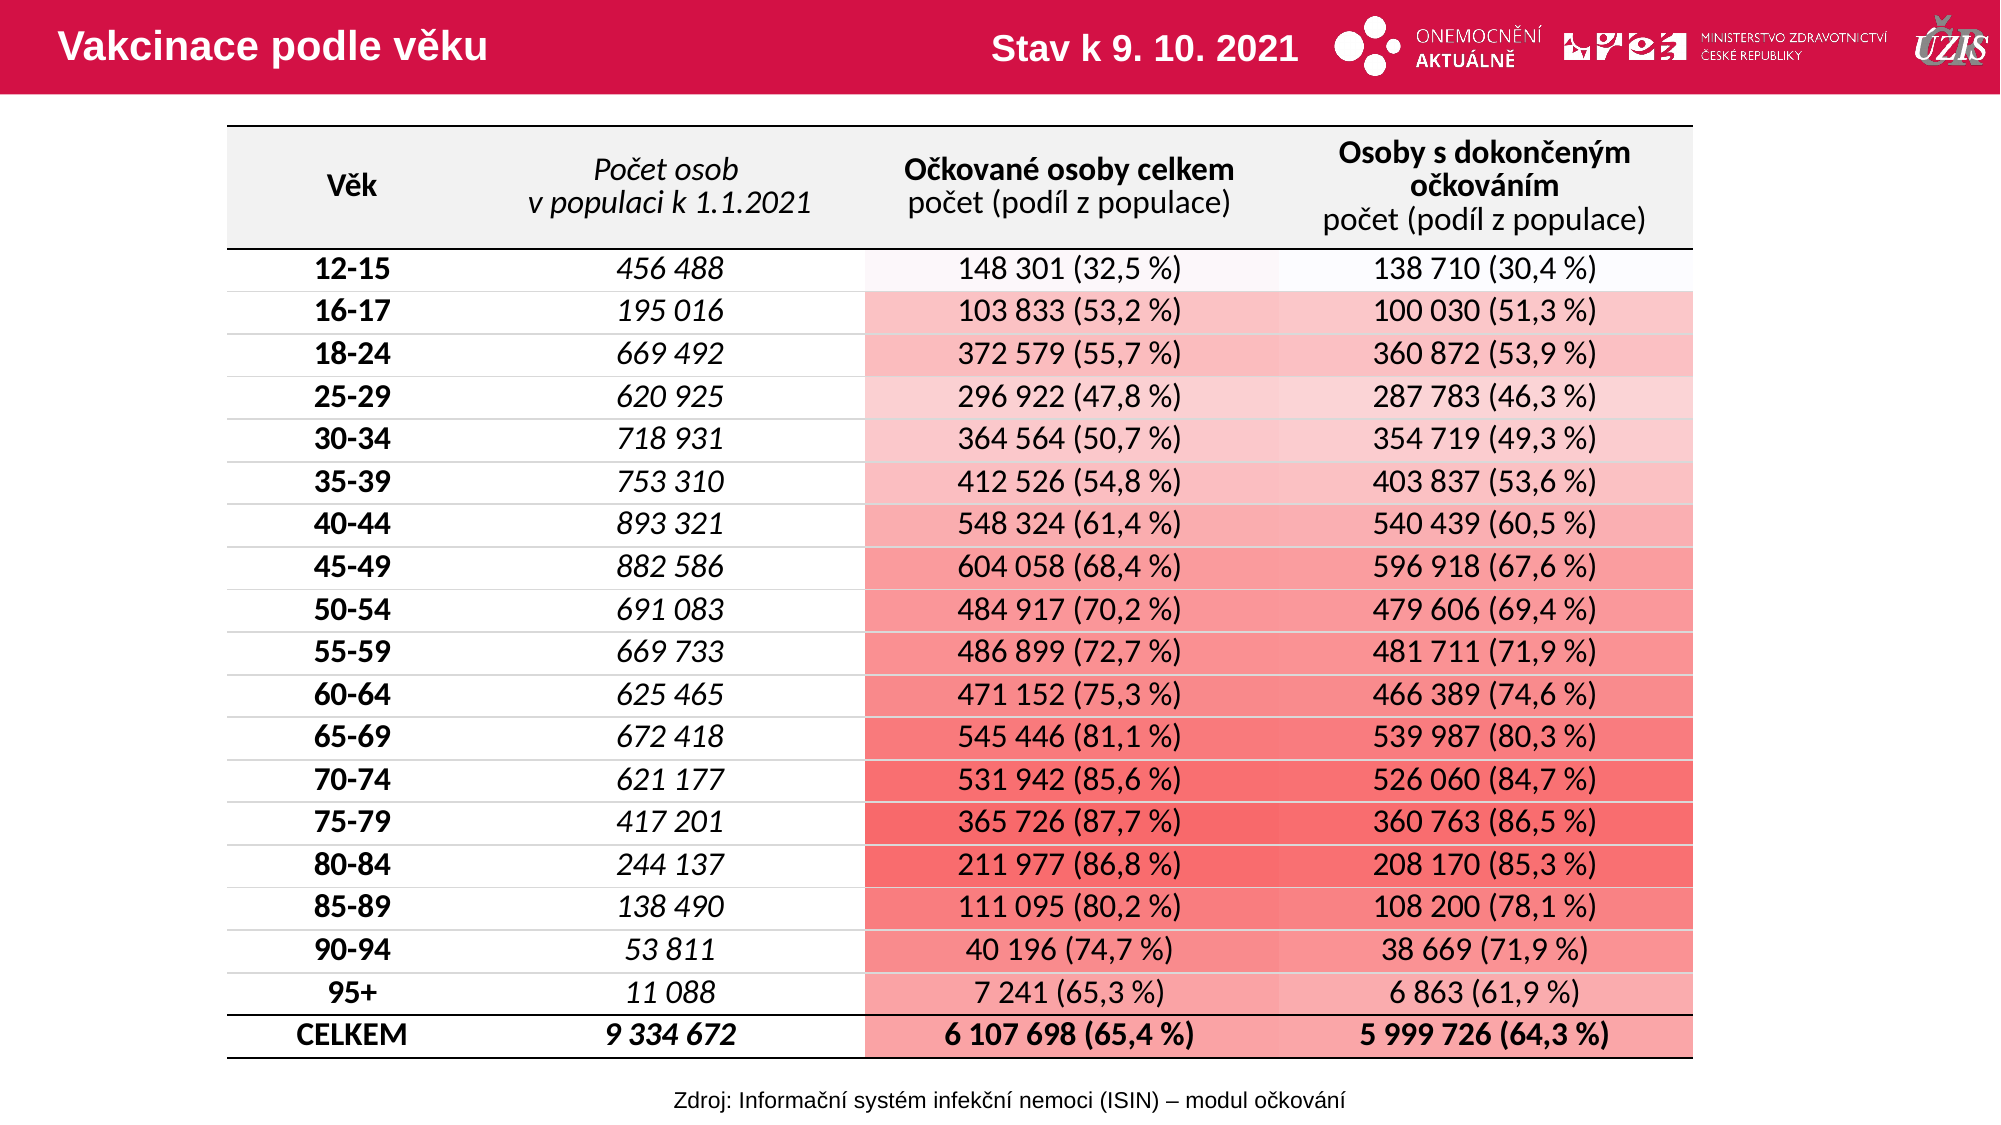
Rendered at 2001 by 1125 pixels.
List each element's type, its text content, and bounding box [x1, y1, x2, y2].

table_cell 372 579 (55,7 %) [862, 335, 1277, 376]
table_cell 882 586 [477, 548, 862, 589]
table_cell 531 942 (85,6 %) [862, 761, 1277, 801]
table_cell 9 334 672 [477, 1016, 862, 1057]
table_cell 16-17 [227, 292, 477, 333]
table_cell 365 726 (87,7 %) [862, 803, 1277, 844]
table_cell 484 917 (70,2 %) [862, 590, 1277, 631]
table_cell 80-84 [227, 846, 477, 887]
table_cell 540 439 (60,5 %) [1277, 505, 1693, 546]
table_header Počet osob v populaci k 1.1.2021 [477, 127, 862, 248]
table_cell 893 321 [477, 505, 862, 546]
table_cell 596 918 (67,6 %) [1277, 548, 1693, 589]
table_cell 244 137 [477, 846, 862, 887]
table_cell 479 606 (69,4 %) [1277, 590, 1693, 631]
table_cell 12-15 [227, 250, 477, 291]
table_cell CELKEM [227, 1016, 477, 1057]
table_cell 138 710 (30,4 %) [1277, 250, 1693, 291]
picture [1563, 31, 1888, 60]
table_cell 108 200 (78,1 %) [1277, 888, 1693, 929]
table_cell 669 492 [477, 335, 862, 376]
table_cell 287 783 (46,3 %) [1277, 377, 1693, 418]
table_cell 456 488 [477, 250, 862, 291]
table_cell 412 526 (54,8 %) [862, 463, 1277, 503]
table_cell 90-94 [227, 931, 477, 972]
table_cell 539 987 (80,3 %) [1277, 718, 1693, 759]
table_header Věk [227, 127, 477, 248]
table_cell 526 060 (84,7 %) [1277, 761, 1693, 801]
table_cell 40 196 (74,7 %) [862, 931, 1277, 972]
table_cell 7 241 (65,3 %) [862, 974, 1277, 1014]
table_cell 95+ [227, 974, 477, 1014]
table_cell 486 899 (72,7 %) [862, 633, 1277, 674]
table_cell 672 418 [477, 718, 862, 759]
table_cell 471 152 (75,3 %) [862, 676, 1277, 716]
table_cell 111 095 (80,2 %) [862, 888, 1277, 929]
table_cell 30-34 [227, 420, 477, 461]
table_cell 6 863 (61,9 %) [1277, 974, 1693, 1014]
picture [1915, 15, 1989, 66]
table_cell 620 925 [477, 377, 862, 418]
table_cell 25-29 [227, 377, 477, 418]
table_cell 65-69 [227, 718, 477, 759]
table_cell 604 058 (68,4 %) [862, 548, 1277, 589]
table_cell 360 763 (86,5 %) [1277, 803, 1693, 844]
table_cell 55-59 [227, 633, 477, 674]
table_cell 5 999 726 (64,3 %) [1277, 1016, 1693, 1057]
table_header Osoby s dokončeným očkováním počet (podíl z populace) [1277, 127, 1693, 248]
table_cell 621 177 [477, 761, 862, 801]
table_header Očkované osoby celkem počet (podíl z populace) [862, 127, 1277, 248]
table_cell 138 490 [477, 888, 862, 929]
title Vakcinace podle věku [42, 0, 1262, 95]
table_cell 18-24 [227, 335, 477, 376]
table_cell 360 872 (53,9 %) [1277, 335, 1693, 376]
table_cell 148 301 (32,5 %) [862, 250, 1277, 291]
table_cell 85-89 [227, 888, 477, 929]
table_cell 718 931 [477, 420, 862, 461]
table_cell 6 107 698 (65,4 %) [862, 1016, 1277, 1057]
table_cell 354 719 (49,3 %) [1277, 420, 1693, 461]
table_cell 103 833 (53,2 %) [862, 292, 1277, 333]
table_cell 466 389 (74,6 %) [1277, 676, 1693, 716]
table_cell 35-39 [227, 463, 477, 503]
table_cell 45-49 [227, 548, 477, 589]
table_cell 75-79 [227, 803, 477, 844]
table_cell 60-64 [227, 676, 477, 716]
table_cell 669 733 [477, 633, 862, 674]
table_cell 691 083 [477, 590, 862, 631]
table_cell 38 669 (71,9 %) [1277, 931, 1693, 972]
table_cell 211 977 (86,8 %) [862, 846, 1277, 887]
table_cell 296 922 (47,8 %) [862, 377, 1277, 418]
text_box Zdroj: Informační systém infekční nemoci (ISIN) – modul očkování [658, 1078, 1362, 1121]
picture [1421, 16, 1542, 76]
table_cell 753 310 [477, 463, 862, 503]
table_cell 40-44 [227, 505, 477, 546]
table_cell 11 088 [477, 974, 862, 1014]
table_cell 417 201 [477, 803, 862, 844]
table_cell 403 837 (53,6 %) [1277, 463, 1693, 503]
table_cell 208 170 (85,3 %) [1277, 846, 1693, 887]
table_cell 548 324 (61,4 %) [862, 505, 1277, 546]
table_cell 70-74 [227, 761, 477, 801]
table_cell 100 030 (51,3 %) [1277, 292, 1693, 333]
table_cell 545 446 (81,1 %) [862, 718, 1277, 759]
table_cell 53 811 [477, 931, 862, 972]
table_cell 625 465 [477, 676, 862, 716]
table_cell 195 016 [477, 292, 862, 333]
table_cell 50-54 [227, 590, 477, 631]
table_cell 481 711 (71,9 %) [1277, 633, 1693, 674]
table_cell 364 564 (50,7 %) [862, 420, 1277, 461]
text_box Stav k 9. 10. 2021 [976, 16, 1421, 77]
